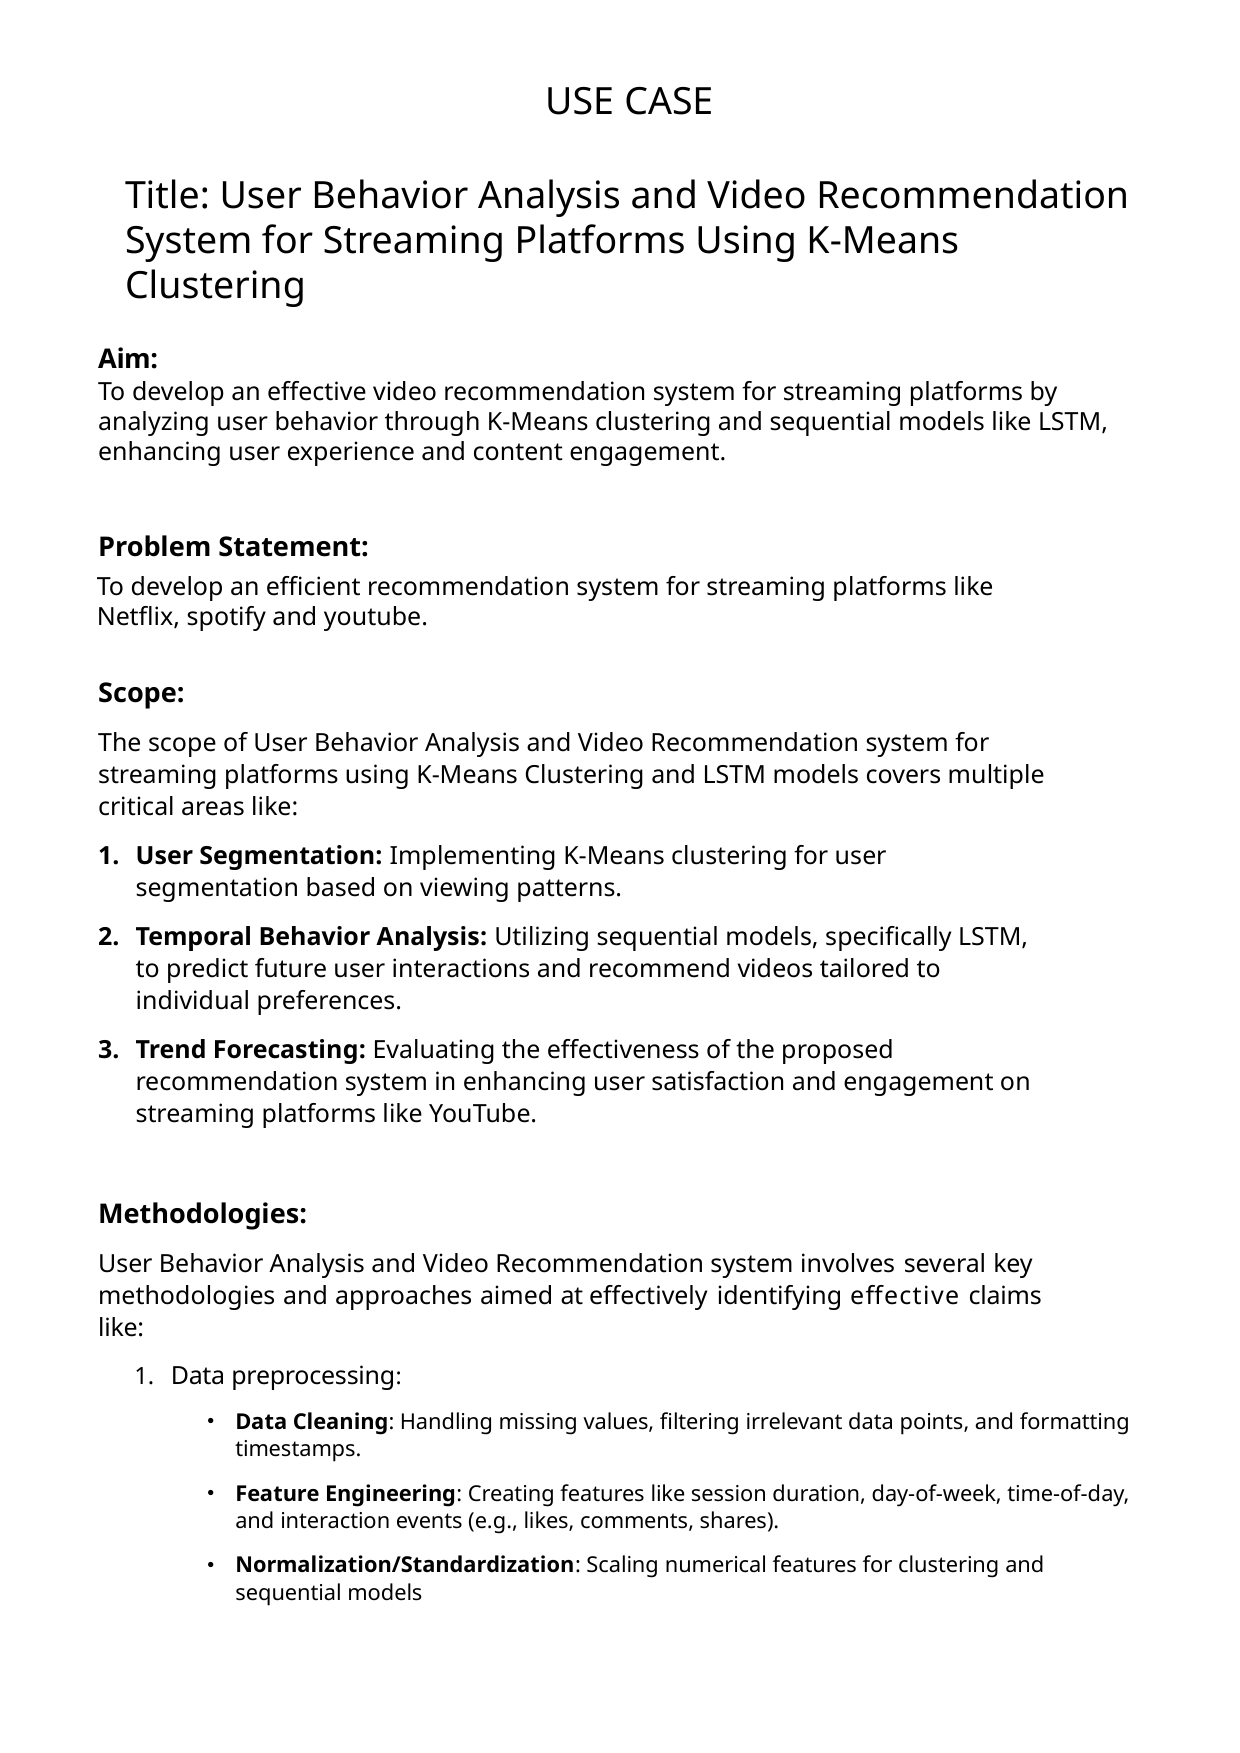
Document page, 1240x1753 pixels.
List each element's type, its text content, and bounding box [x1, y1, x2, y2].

text_box Aim: To develop an effective video recommendation system for streaming platforms by analyzing user behavior through K-Means clustering and sequential models like LSTM, enhancing user experience and content engagement. Problem Statement: Scope: The scope of User Behavior Analysis and Video Recommendation system for streaming platforms using K-Means Clustering and LSTM models covers multiple critical areas like: User Segmentation: Implementing K-Means clustering for user segmentation based on viewing patterns. Temporal Behavior Analysis: Utilizing sequential models, specifically LSTM, to predict future user interactions and recommend videos tailored to individual preferences. Trend Forecasting: Evaluating the effectiveness of the proposed recommendation system in enhancing user satisfaction and engagement on streaming platforms like YouTube. Methodologies: User Behavior Analysis and Video Recommendation system involves several key methodologies and approaches aimed at effectively identifying effective claims like: Data preprocessing: Data Cleaning: Handling missing values, filtering irrelevant data points, and formatting timestamps. Feature Engineering: Creating features like session duration, day-of-week, time-of-day, and interaction events (e.g., likes, comments, shares). Normalization/Standardization: Scaling numerical features for clustering and sequential models [96, 338, 1146, 1605]
text_box To develop an efficient recommendation system for streaming platforms like Netflix, spotify and youtube. [82, 563, 1100, 639]
text_box Title: User Behavior Analysis and Video Recommendation System for Streaming Platforms Using K-Means Clustering [110, 163, 1161, 314]
text_box USE CASE [431, 59, 839, 123]
